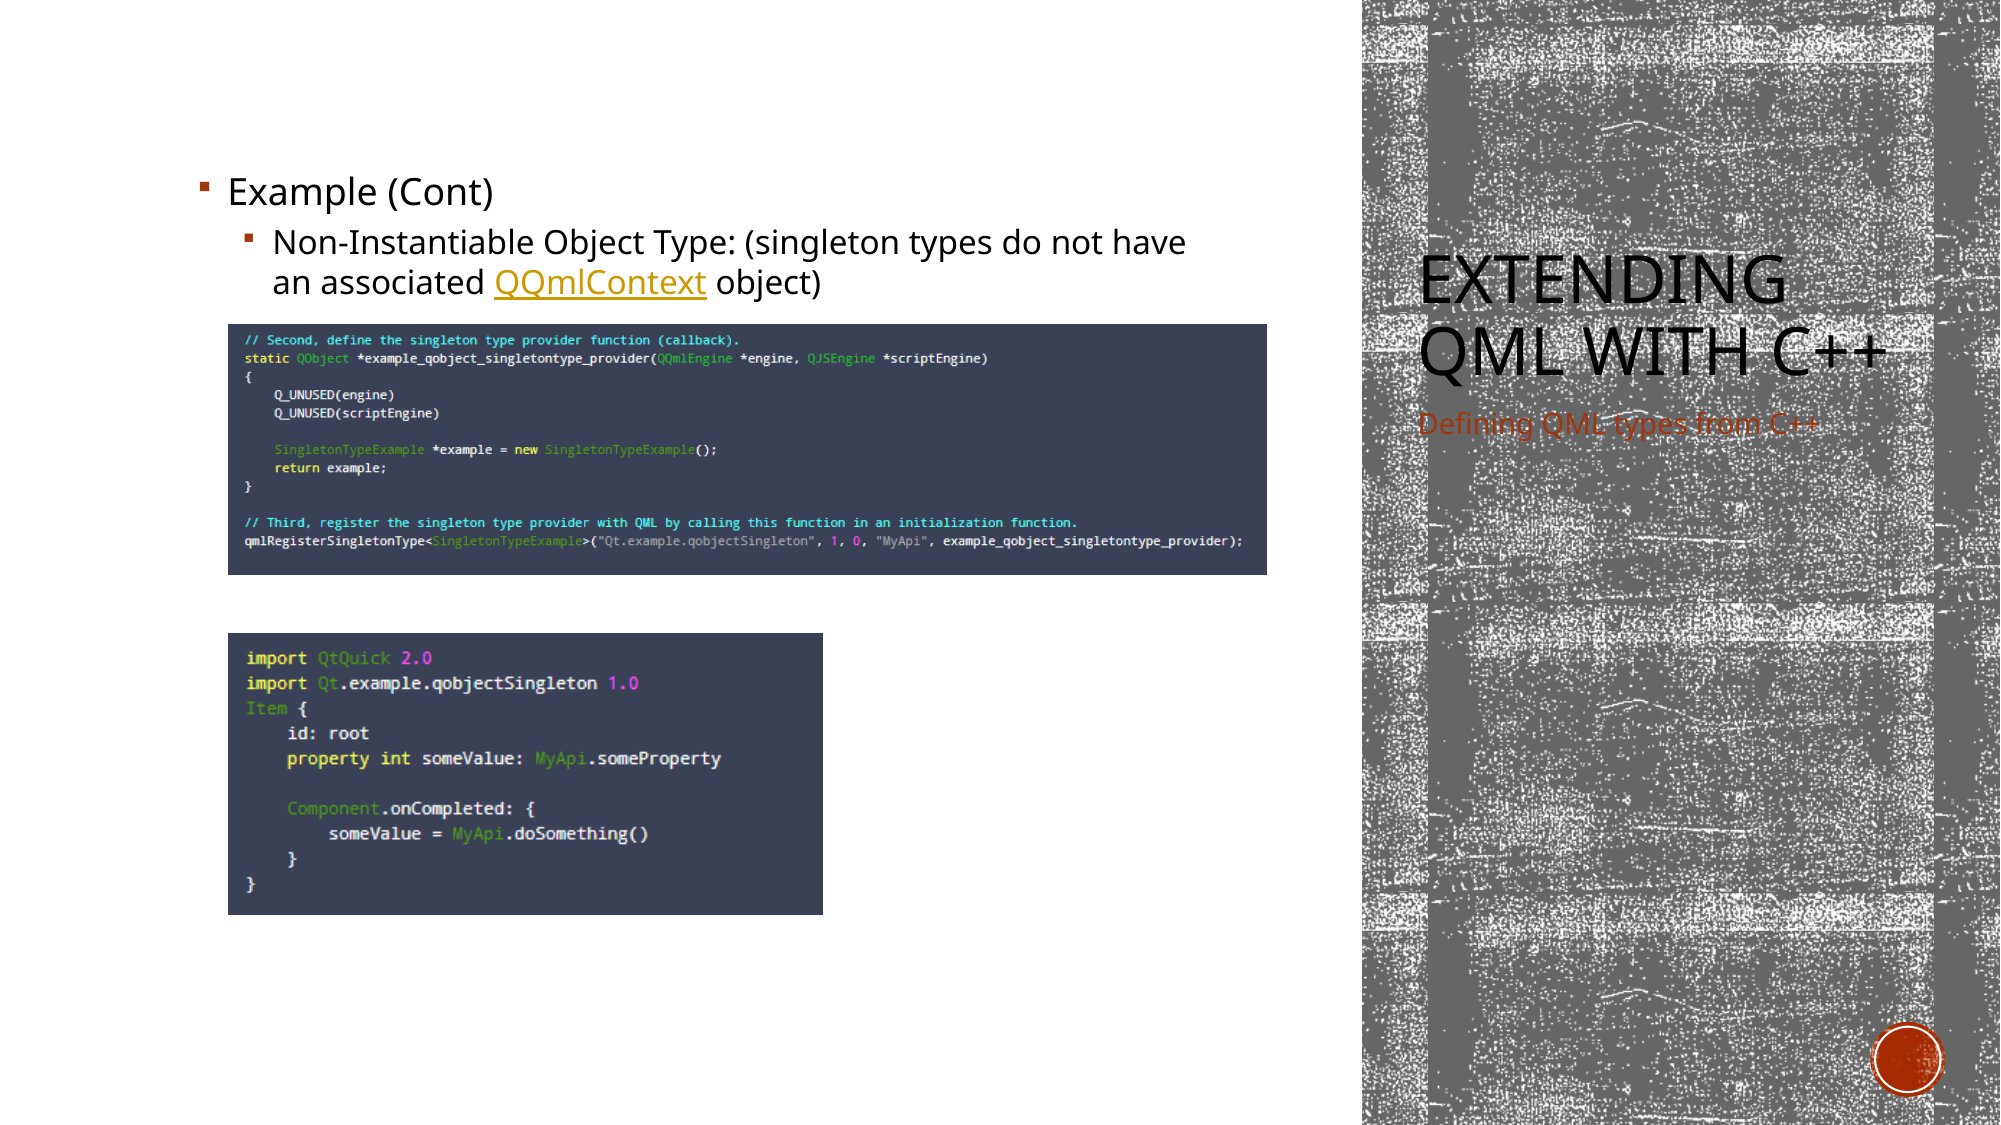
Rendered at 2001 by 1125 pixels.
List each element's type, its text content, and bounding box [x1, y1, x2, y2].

list Example (Cont) Non-Instantiable Object Type: (singleton types do not have an associated QQmlContext object) [137, 112, 1239, 936]
picture [228, 324, 1267, 575]
picture [228, 633, 823, 915]
title extending QML with C++ [1402, 112, 1928, 397]
list Defining QML types from C++ [1402, 397, 1928, 938]
